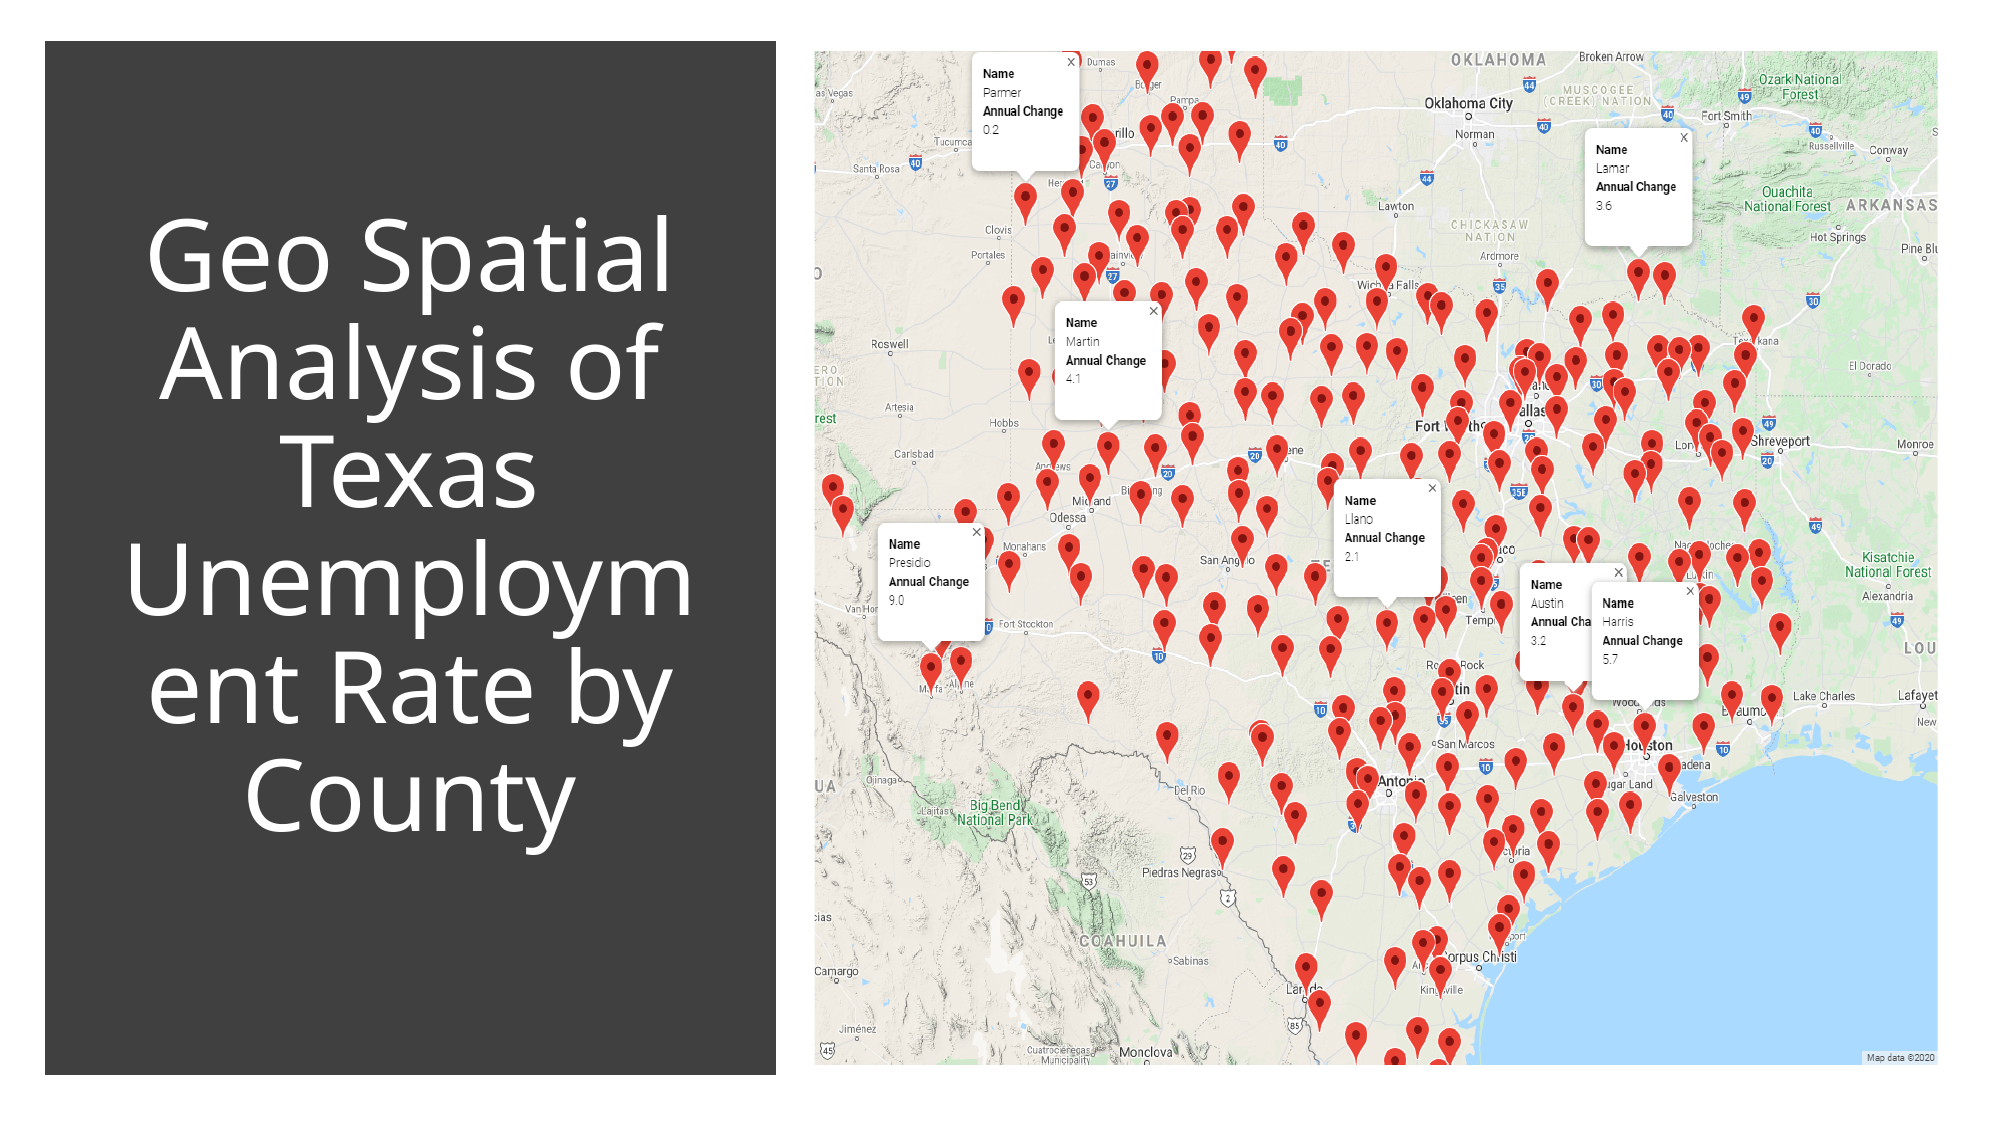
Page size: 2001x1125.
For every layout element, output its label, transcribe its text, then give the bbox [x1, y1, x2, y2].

picture [814, 51, 1938, 1065]
text_box [54, 50, 767, 1066]
text_box Geo Spatial Analysis of Texas Unemployment Rate by County [79, 121, 741, 936]
